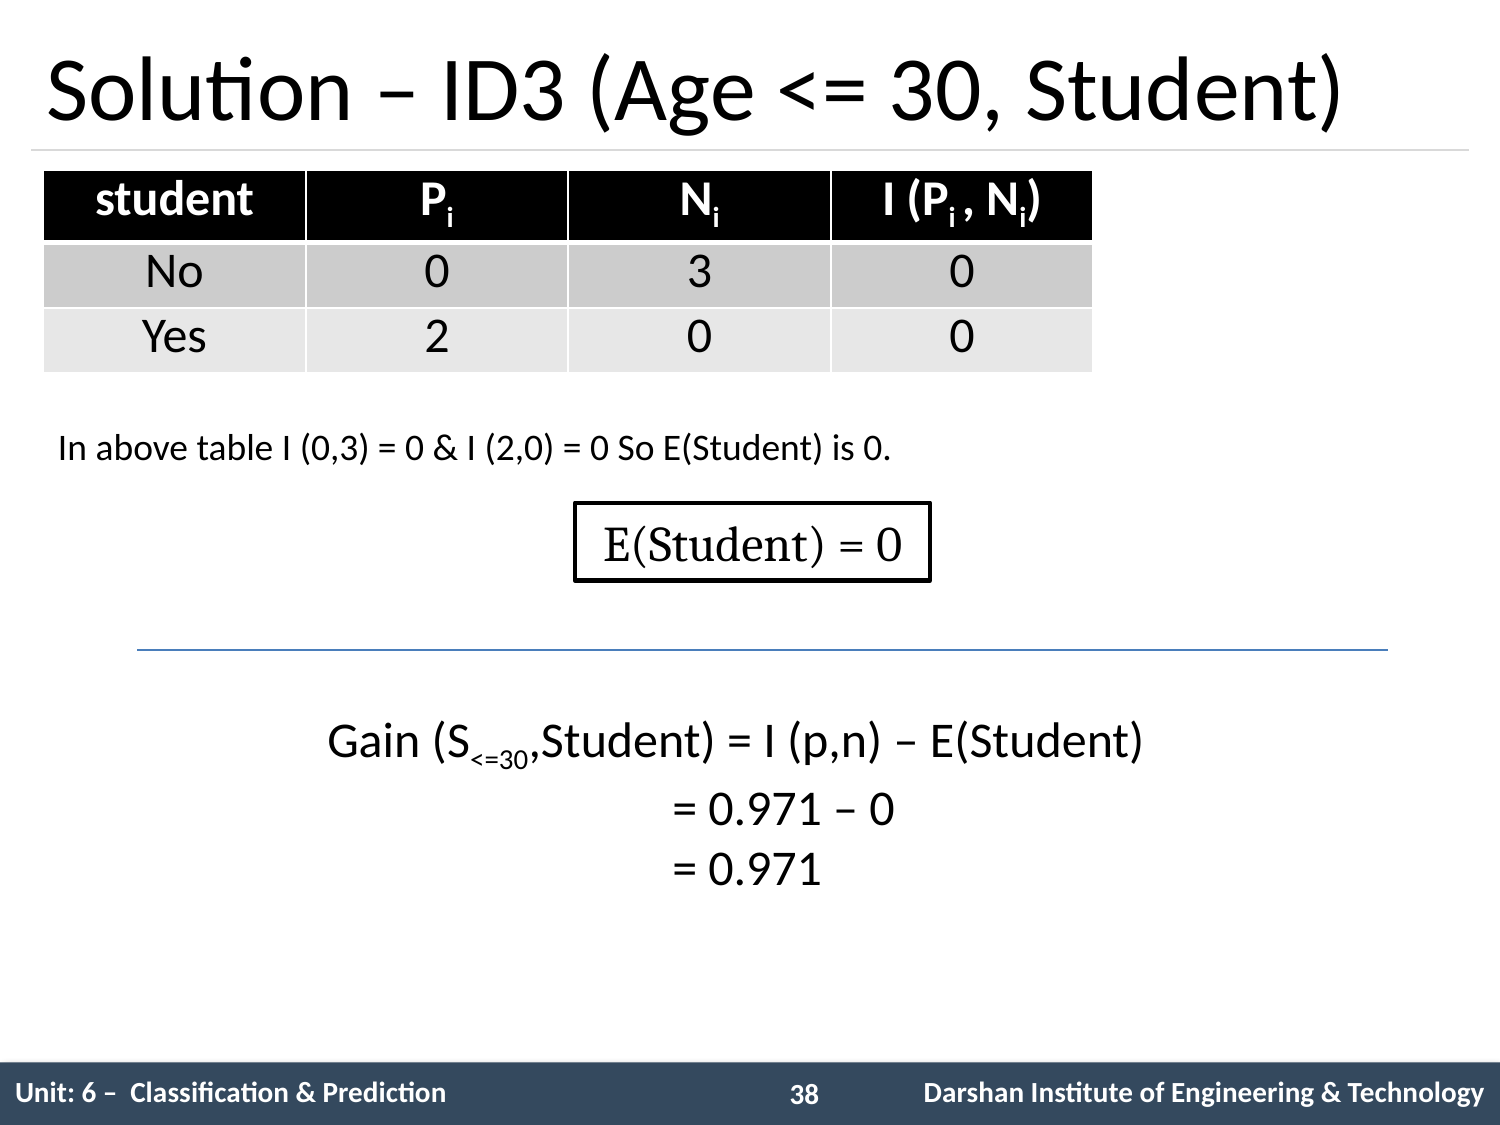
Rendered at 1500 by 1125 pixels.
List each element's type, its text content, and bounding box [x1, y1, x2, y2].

table_cell Yes [44, 309, 305, 372]
table_header Ni [569, 171, 830, 240]
table_cell 0 [569, 309, 830, 372]
text_box In above table I (0,3) = 0 & I (2,0) = 0 So E(Student) is 0. [43, 415, 1462, 476]
text_box Gain (S<=30,Student) = I (p,n) – E(Student) = 0.971 – 0 = 0.971 [312, 699, 1276, 903]
title Solution – ID3 (Age <= 30, Student) [31, 17, 1469, 150]
text_box E(Student) = 0 [573, 501, 932, 583]
table_header I (Pi , Ni) [832, 171, 1092, 240]
table_header student [44, 171, 305, 240]
table_cell 0 [832, 245, 1092, 307]
table_cell No [44, 245, 305, 307]
table_cell 0 [307, 245, 567, 307]
table_cell 0 [832, 309, 1092, 372]
table_cell 2 [307, 309, 567, 372]
table_header Pi [307, 171, 567, 240]
table_cell 3 [569, 245, 830, 307]
